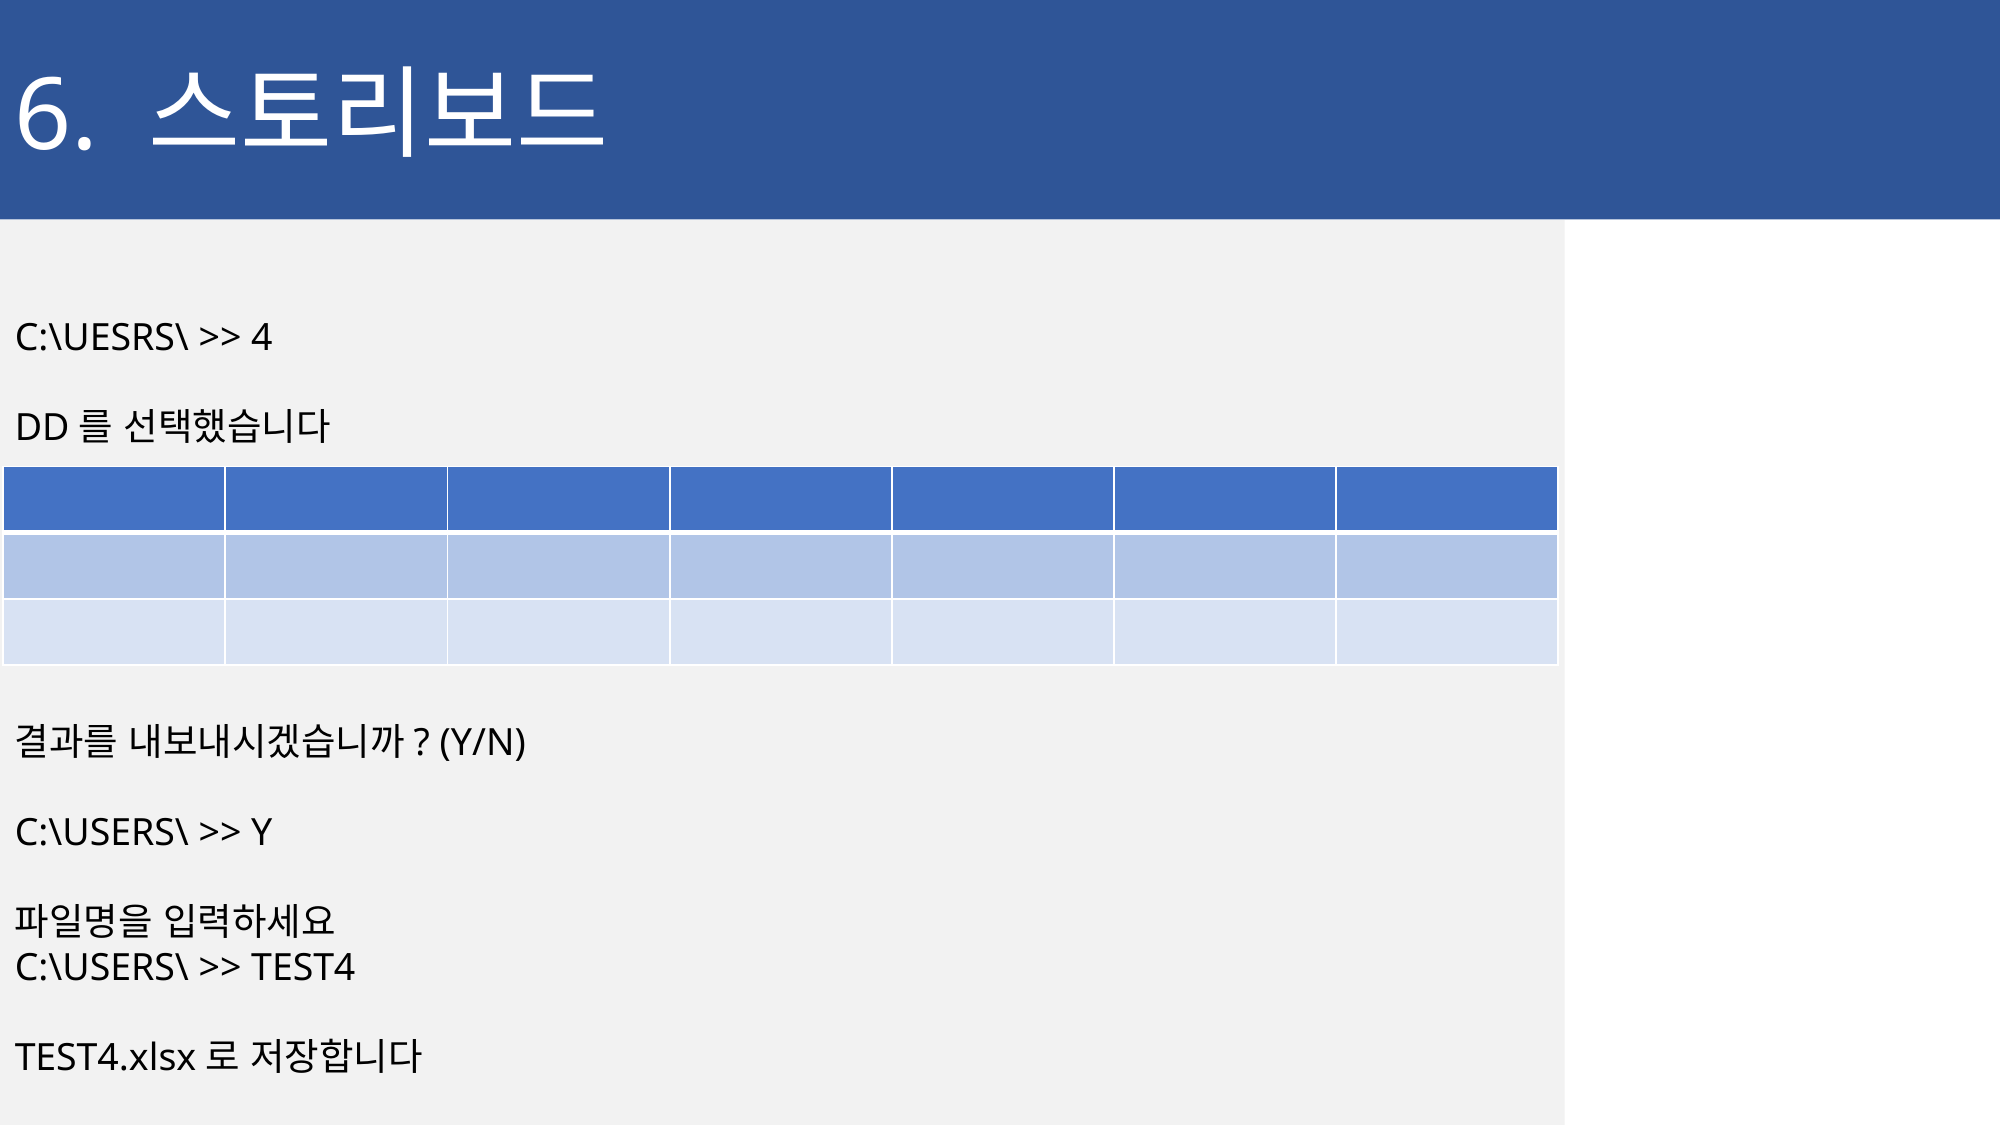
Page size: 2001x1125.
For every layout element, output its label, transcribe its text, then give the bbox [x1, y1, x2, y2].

table_cell [671, 535, 891, 598]
text_box 6. 스토리보드 [0, 0, 2000, 220]
table_cell [1115, 600, 1335, 664]
table_cell [226, 600, 447, 664]
table_cell [1337, 600, 1557, 664]
table_header [226, 467, 447, 530]
table_cell [226, 535, 447, 598]
table_cell [1337, 535, 1557, 598]
table_header [1337, 467, 1557, 530]
text_box C:\UESRS\ >> 4 DD를 선택했습니다 결과를 내보내시겠습니까? (Y/N) C:\USERS\ >> Y 파일명을 입력하세요 C:\USERS\ >> TEST4 TEST4.xlsx로 저장합니다 [0, 219, 1566, 1125]
table_header [1115, 467, 1335, 530]
table_cell [893, 600, 1113, 664]
table_cell [671, 600, 891, 664]
table_header [448, 467, 669, 530]
table_cell [4, 535, 224, 598]
table_cell [1115, 535, 1335, 598]
table_cell [448, 600, 669, 664]
table_header [4, 467, 224, 530]
table_header [893, 467, 1113, 530]
table_header [671, 467, 891, 530]
table_cell [893, 535, 1113, 598]
table_cell [4, 600, 224, 664]
table_cell [448, 535, 669, 598]
